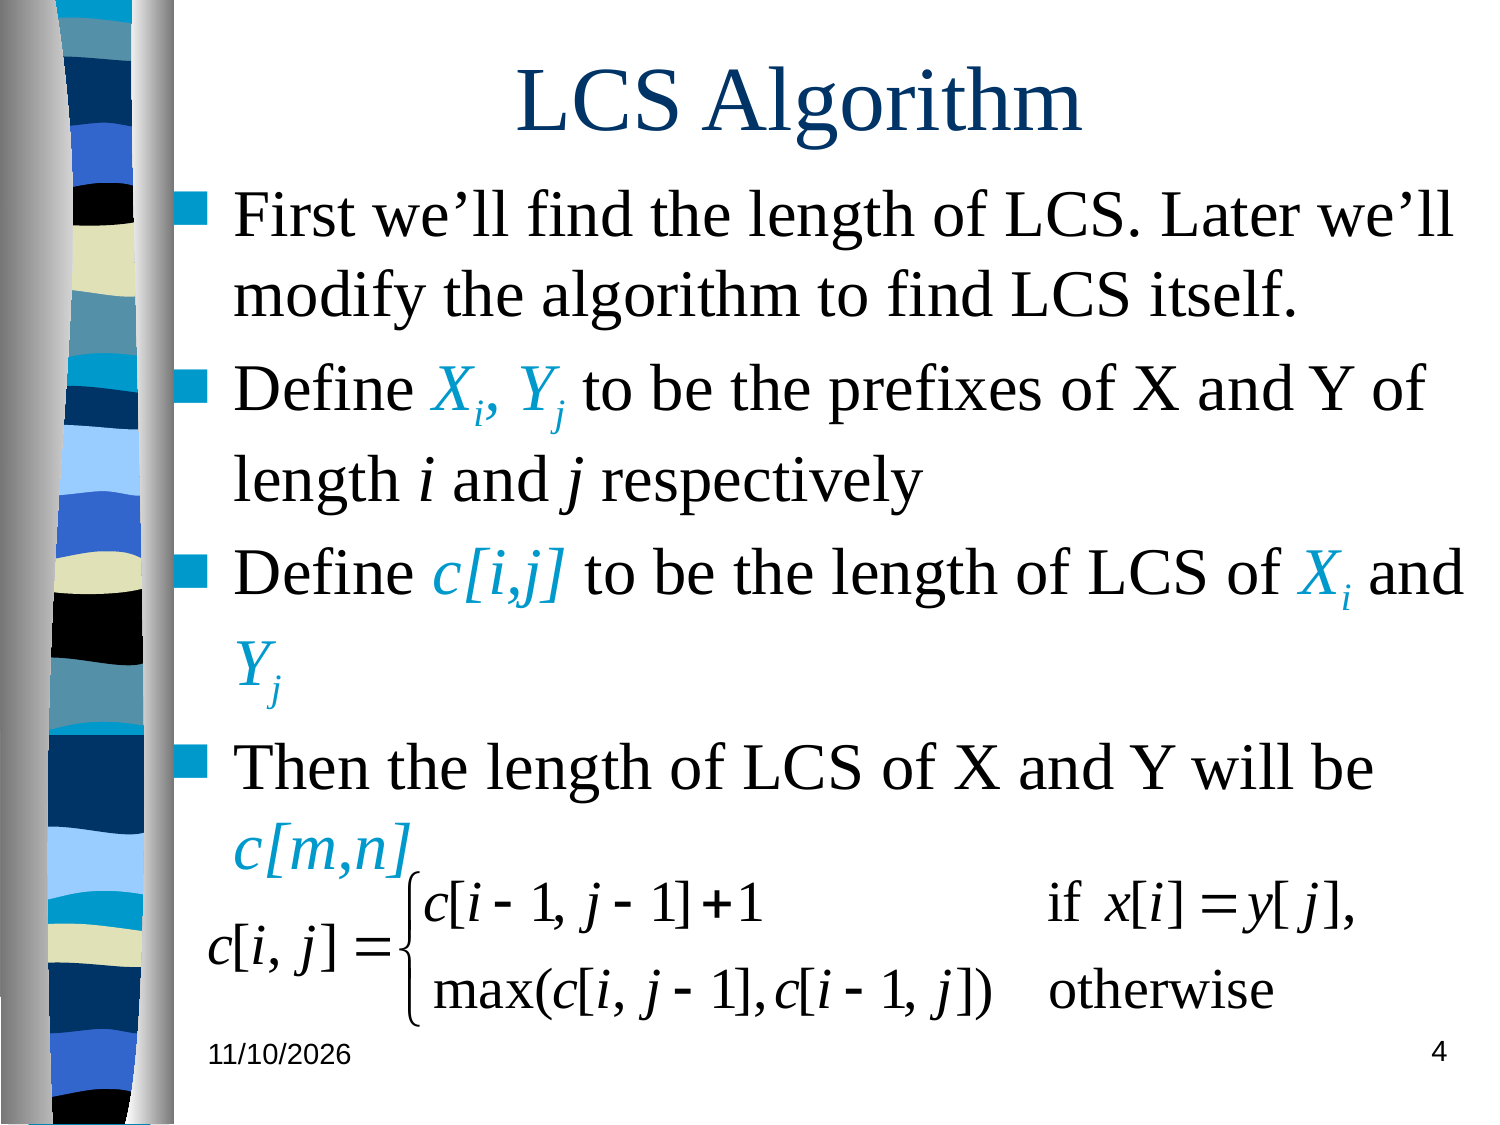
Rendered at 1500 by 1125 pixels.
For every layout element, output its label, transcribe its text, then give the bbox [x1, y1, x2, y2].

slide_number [192, 1027, 506, 1104]
list First we’ll find the length of LCS. Later we’ll modify the algorithm to find LCS itself. Define Xi, Yj to be the prefixes of X and Y of length i and j respectively Define c[i,j] to be the length of LCS of Xi and Yj Then the length of LCS of X and Y will be c[m,n] [162, 162, 1500, 1125]
slide_number 4 [1149, 1024, 1463, 1101]
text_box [199, 862, 1366, 1038]
title LCS Algorithm [149, 0, 1451, 188]
